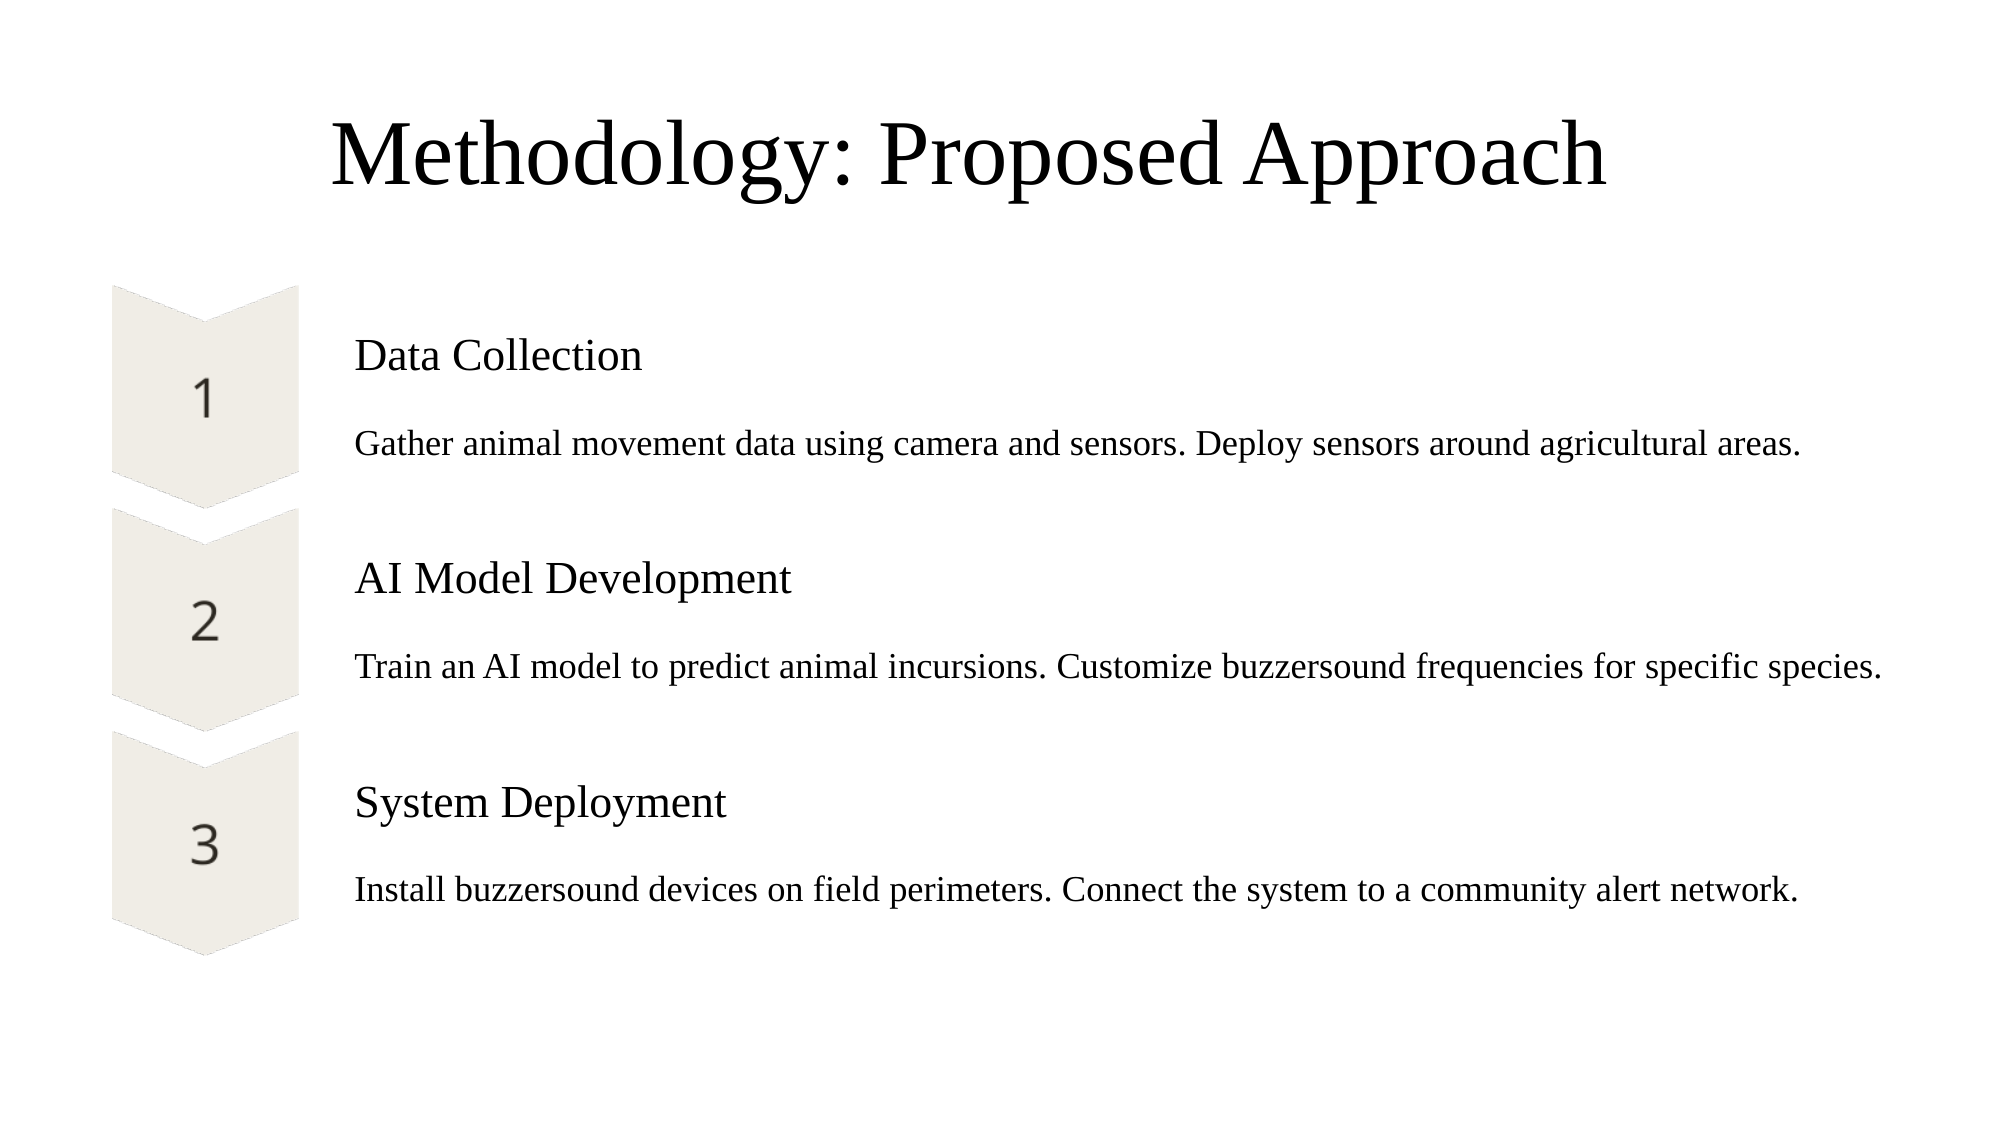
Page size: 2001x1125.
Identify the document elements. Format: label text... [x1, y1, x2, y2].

text_box Install buzzersound devices on field perimeters. Connect the system to a community alert network. [354, 849, 2000, 910]
text_box AI Model Development [354, 545, 826, 604]
text_box Methodology: Proposed Approach [267, 87, 1674, 204]
text_box Train an AI model to predict animal incursions. Customize buzzersound frequencies for specific species. [354, 626, 2000, 686]
text_box Data Collection [354, 322, 820, 381]
text_box Gather animal movement data using camera and sensors. Deploy sensors around agricultural areas. [354, 403, 2000, 463]
text_box System Deployment [354, 769, 820, 828]
picture [111, 284, 299, 956]
